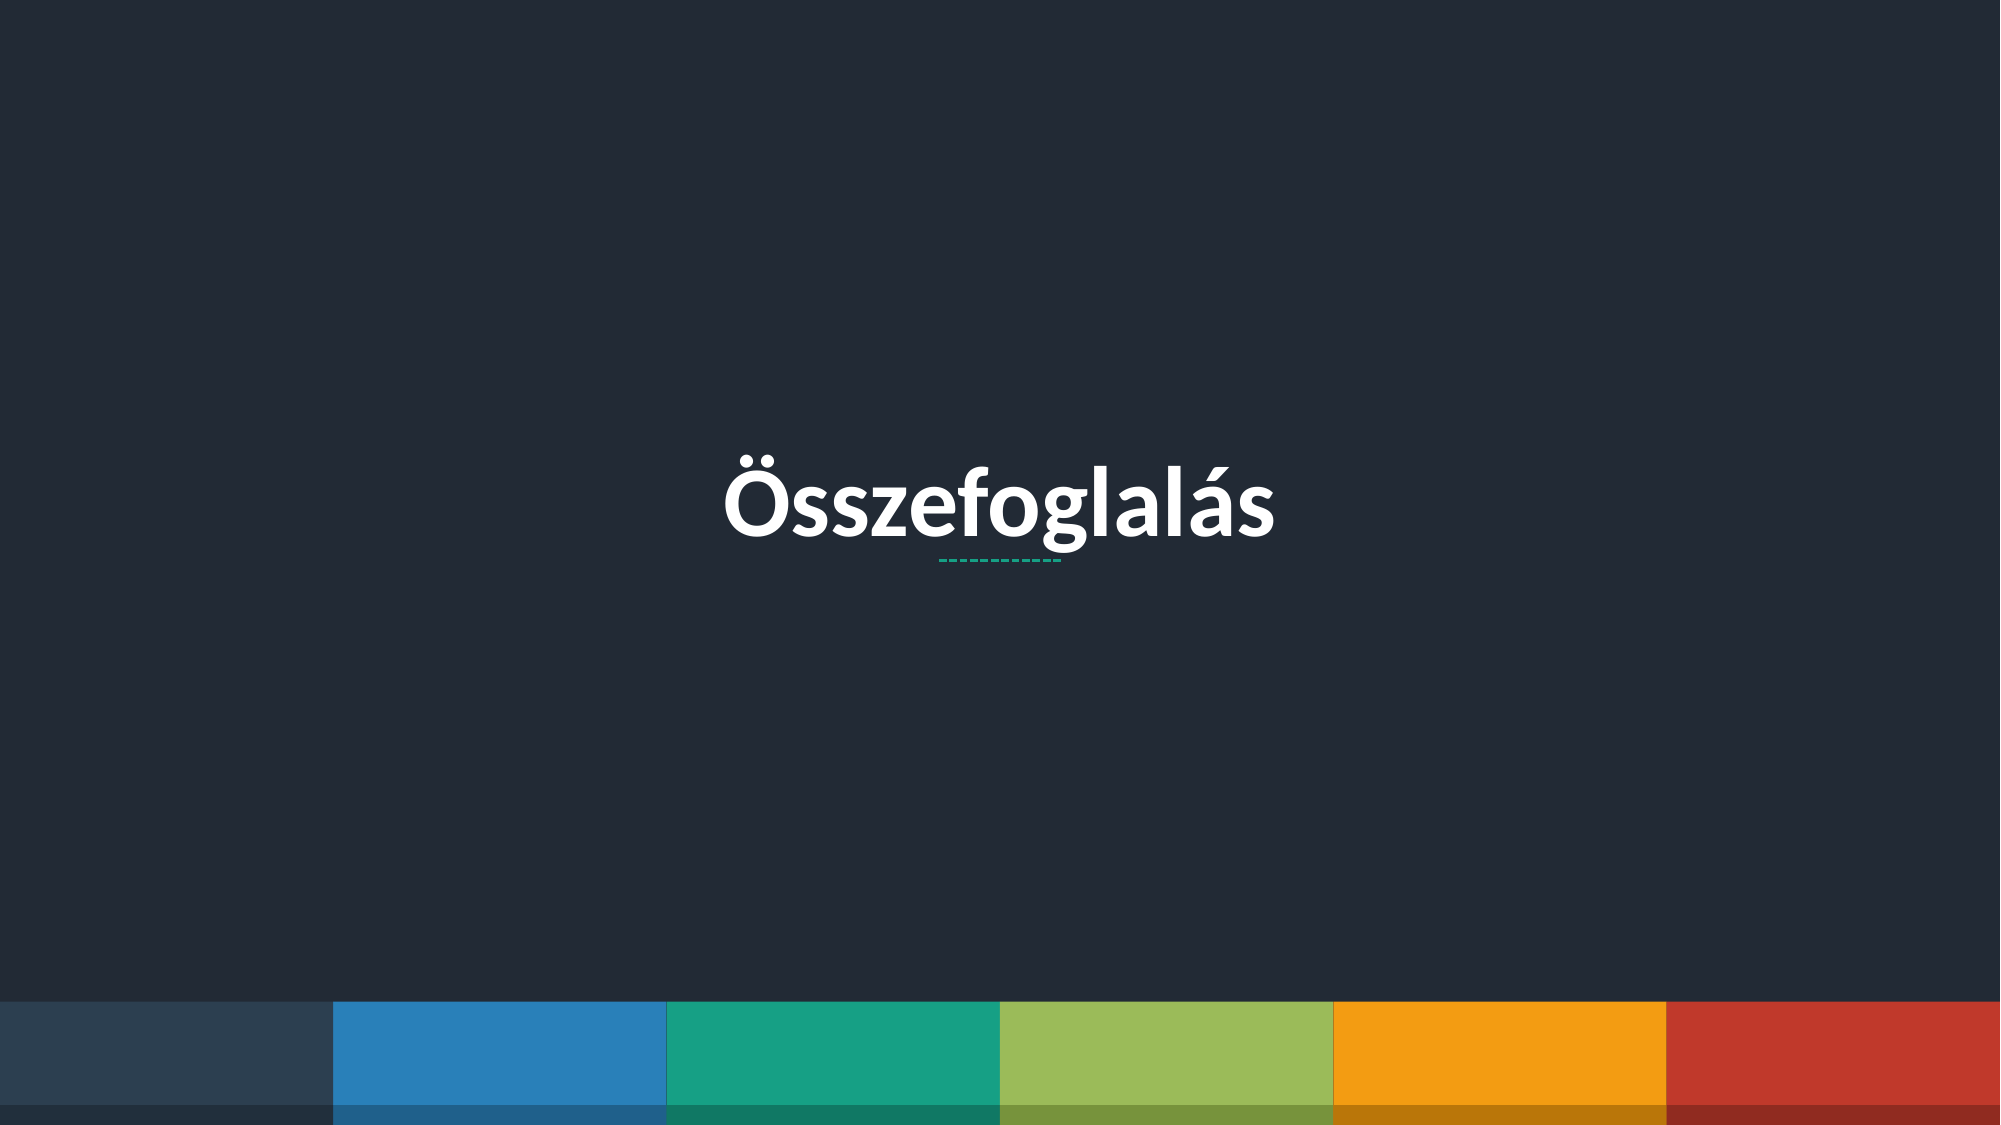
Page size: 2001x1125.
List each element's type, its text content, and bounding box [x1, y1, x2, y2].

text_box [999, 1001, 1332, 1105]
text_box [1666, 1001, 2000, 1105]
text_box Összefoglalás [708, 428, 1292, 564]
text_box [0, 1105, 2000, 1125]
text_box [334, 1001, 666, 1105]
text_box [0, 1001, 334, 1105]
text_box [1332, 1001, 1666, 1105]
text_box [666, 1001, 999, 1105]
